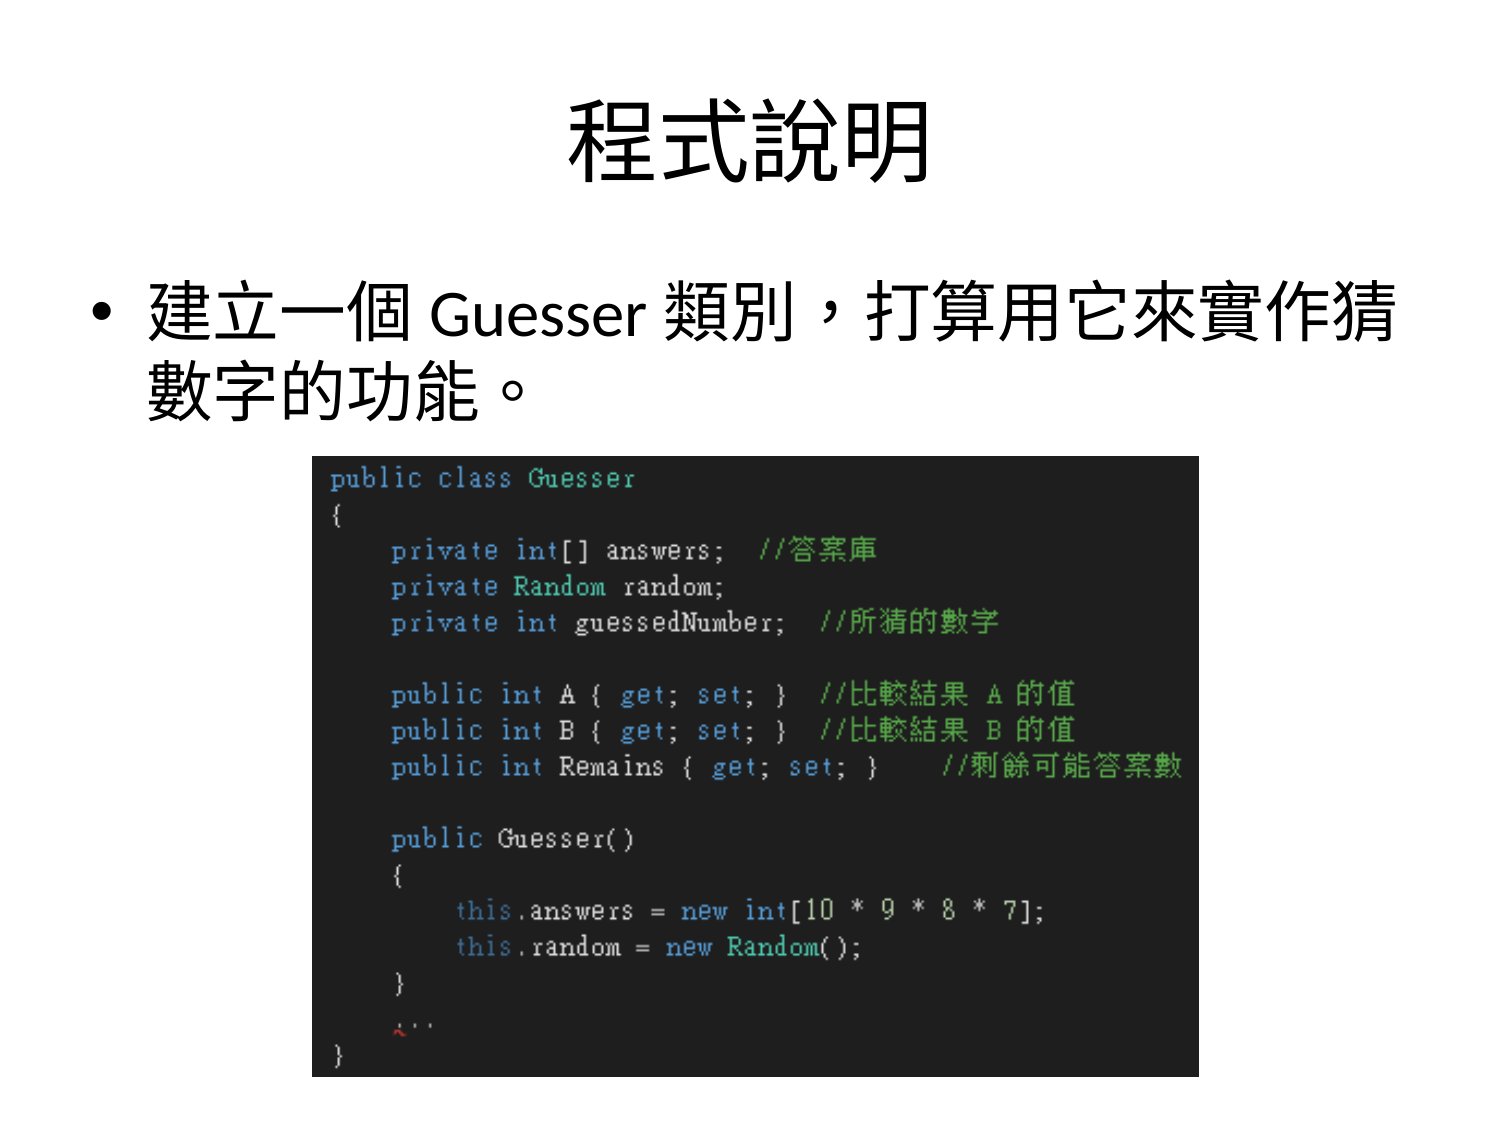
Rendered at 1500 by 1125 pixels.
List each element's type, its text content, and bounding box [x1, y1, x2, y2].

picture [312, 455, 1200, 1078]
list 建立一個Guesser類別，打算用它來實作猜數字的功能。 [75, 262, 1425, 445]
title 程式說明 [75, 45, 1425, 233]
